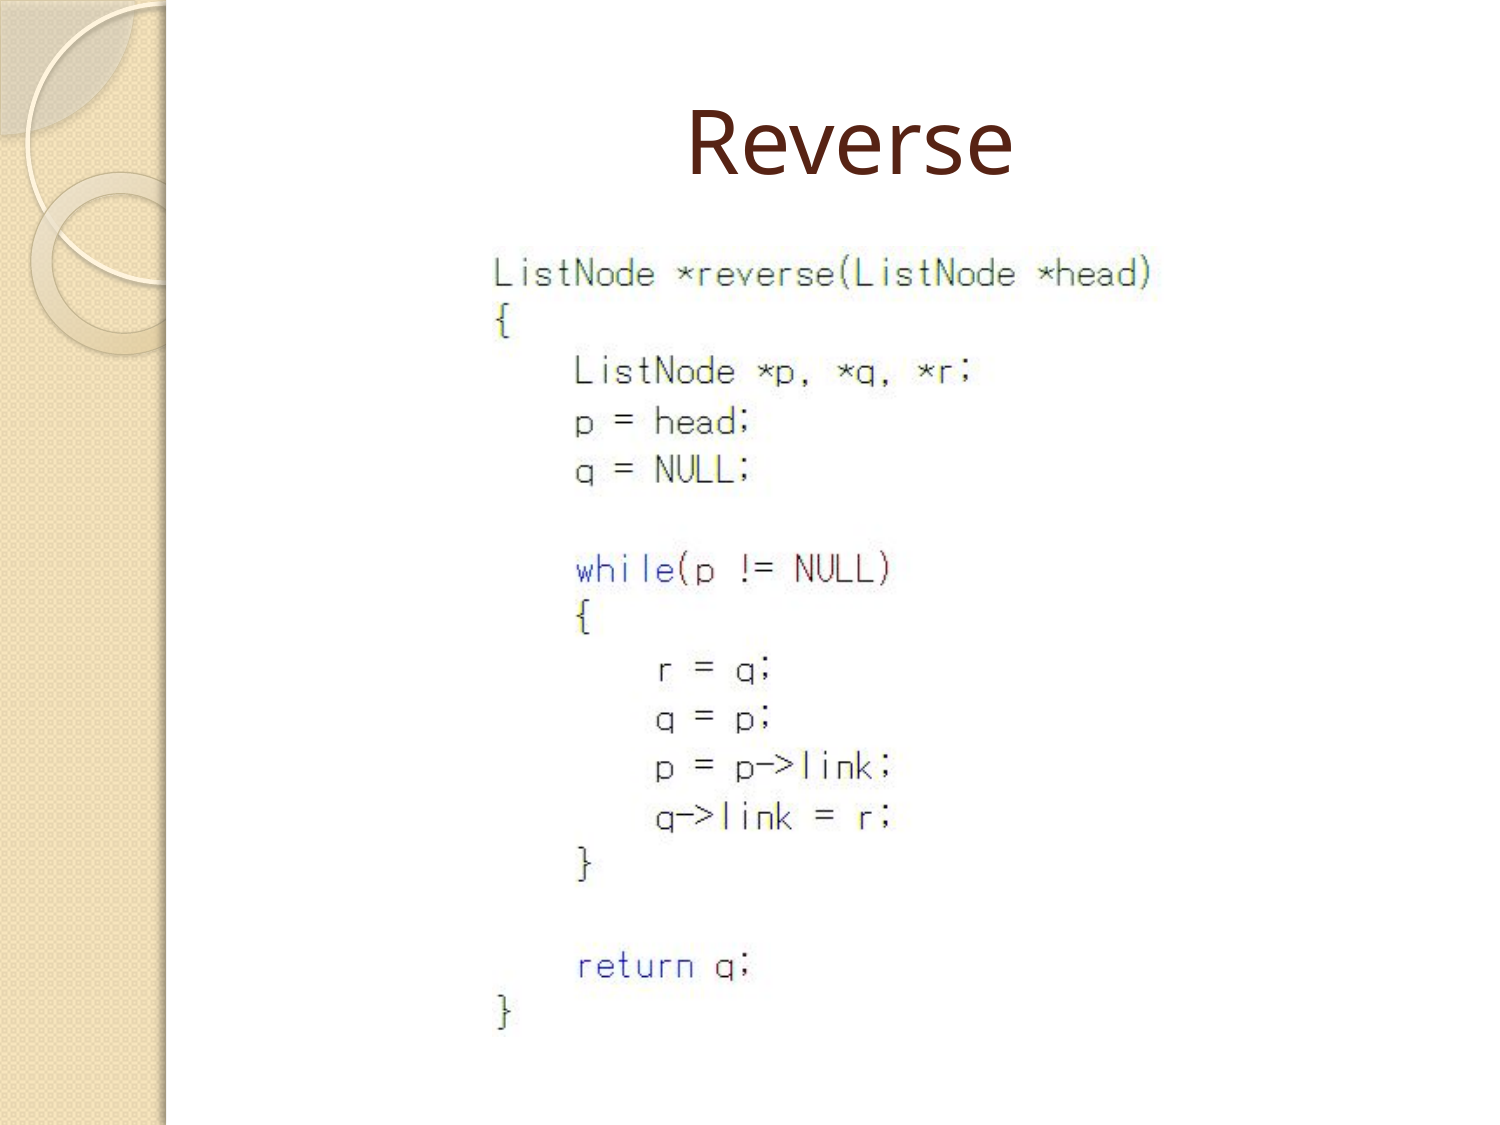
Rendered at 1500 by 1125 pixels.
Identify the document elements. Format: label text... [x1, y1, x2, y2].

title Reverse [235, 45, 1466, 233]
picture [491, 245, 1184, 1037]
